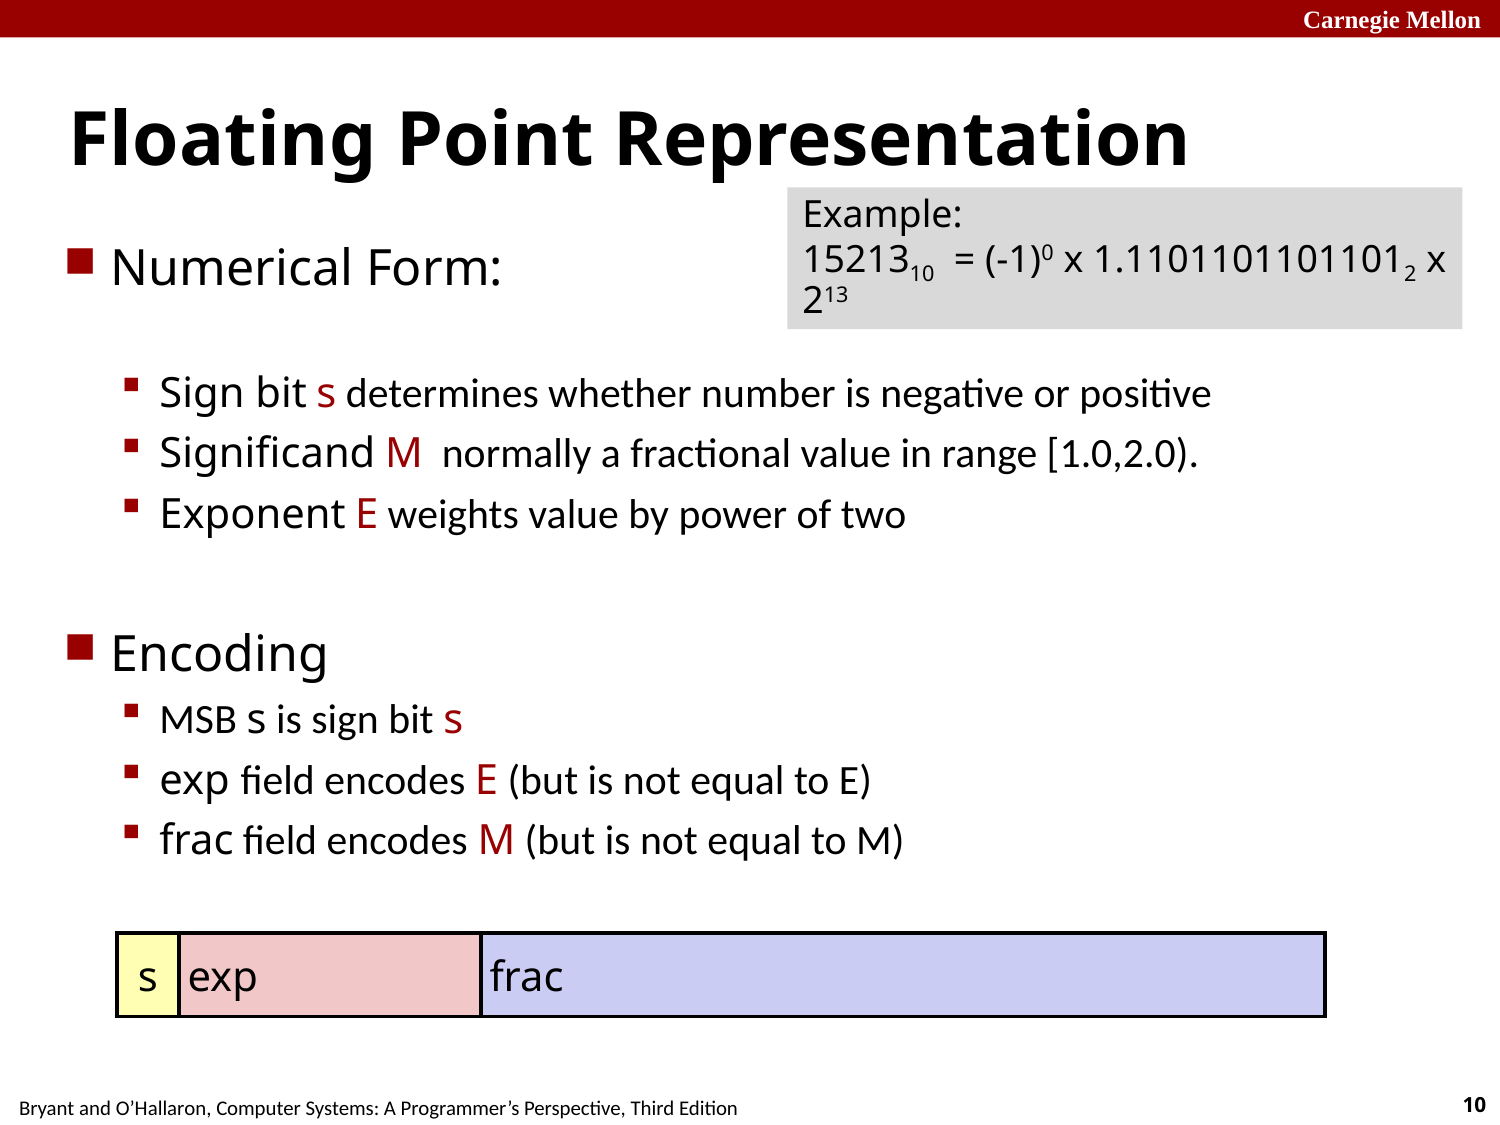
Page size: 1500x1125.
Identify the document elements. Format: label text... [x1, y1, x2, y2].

title Floating Point Representation [62, 41, 1438, 230]
table_header frac [483, 935, 1323, 1015]
table_header s [119, 935, 177, 1015]
text_box Example: 1521310 = (-1)0 x 1.11011011011012 x 213 [787, 187, 1463, 330]
table_header exp [181, 935, 479, 1015]
